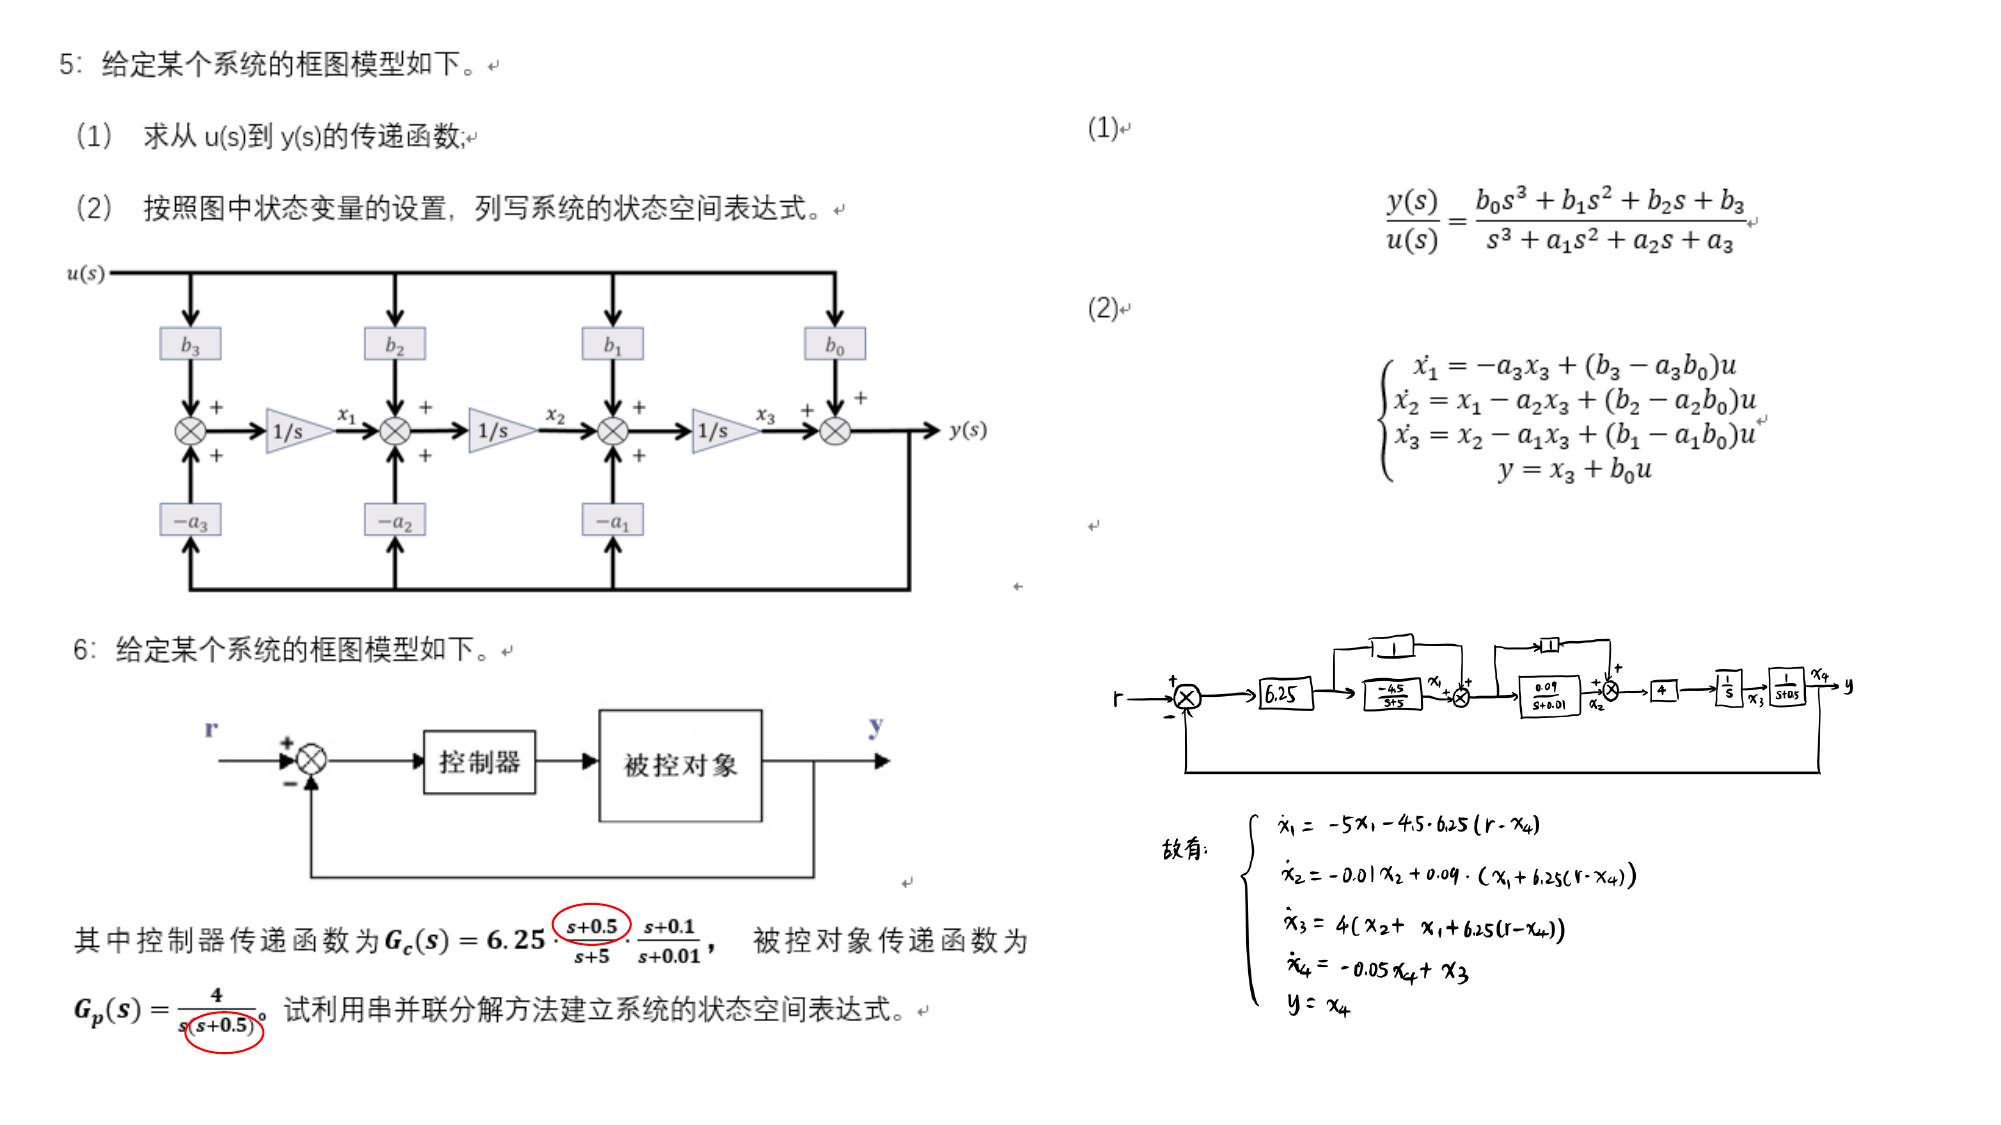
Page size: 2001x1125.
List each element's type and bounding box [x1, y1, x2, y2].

picture [1087, 620, 1907, 1034]
picture [39, 619, 1066, 1057]
picture [39, 32, 1023, 608]
picture [1057, 109, 1891, 531]
